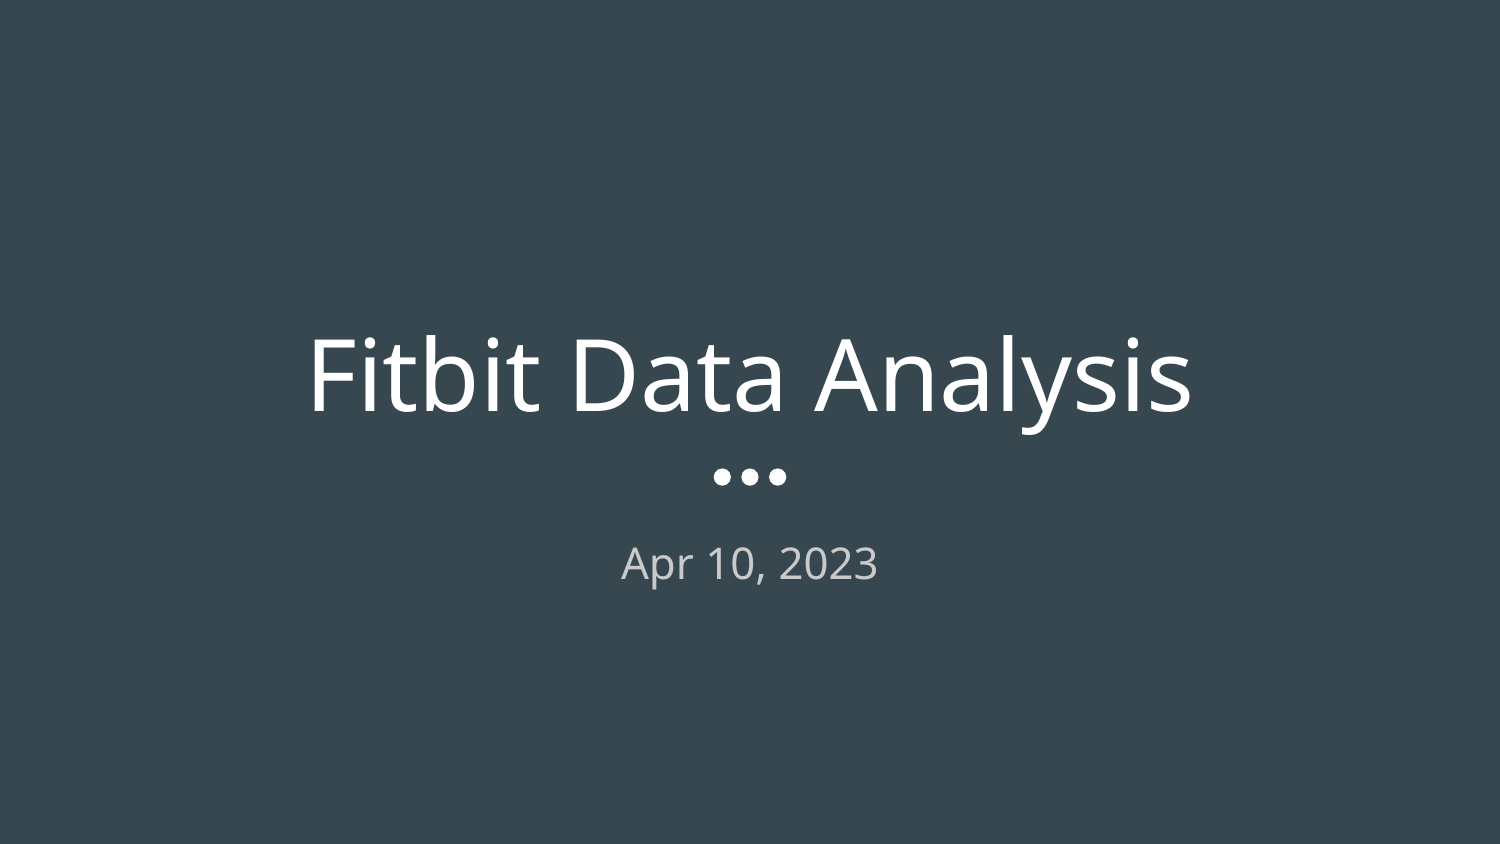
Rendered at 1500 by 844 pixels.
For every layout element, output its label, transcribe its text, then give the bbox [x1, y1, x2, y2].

title Fitbit Data Analysis [110, 162, 1390, 447]
subtitle Apr 10, 2023 [110, 520, 1390, 651]
